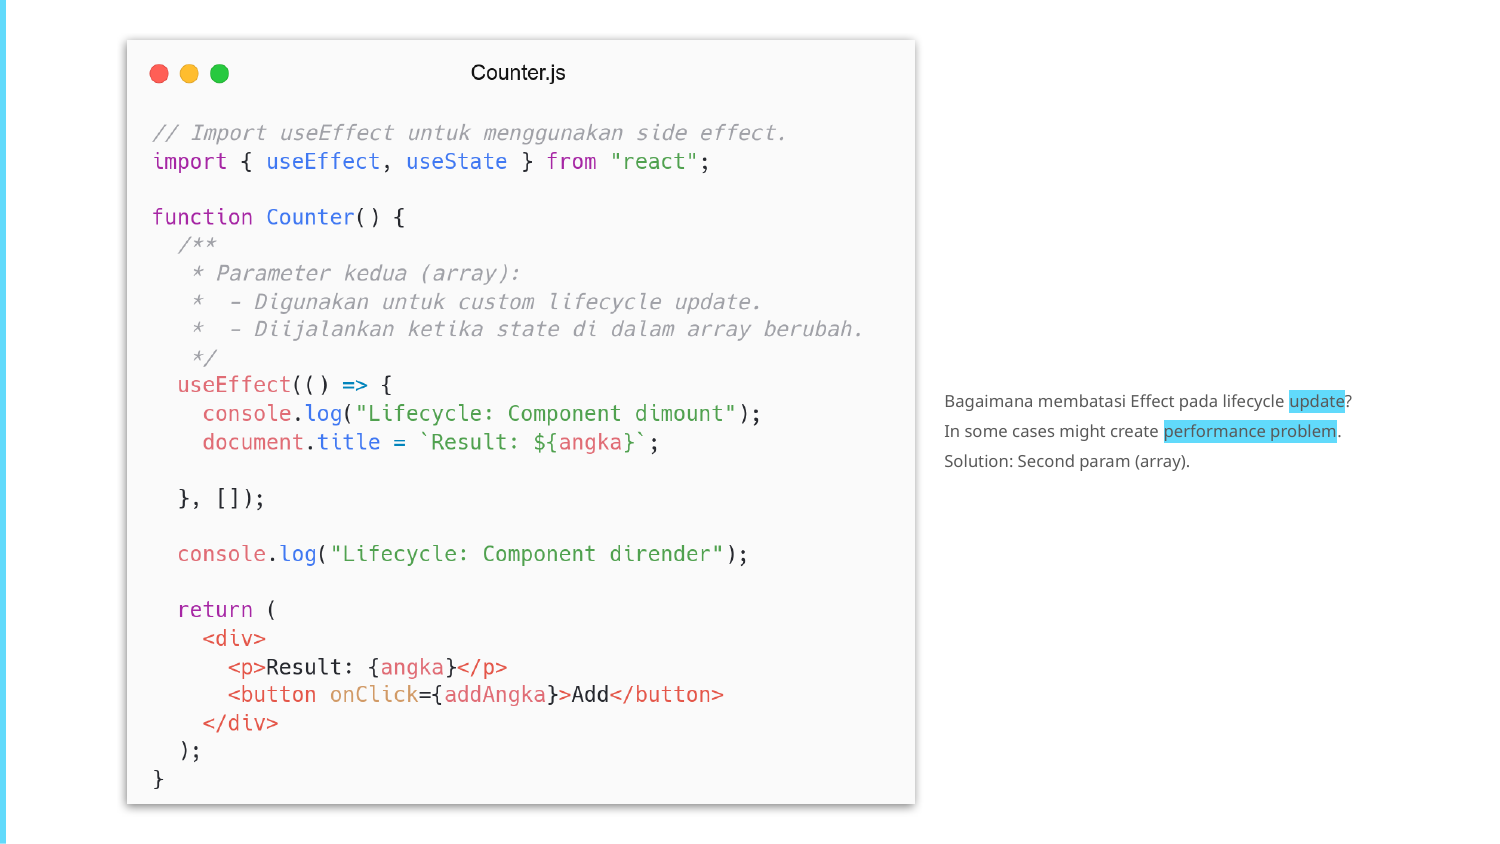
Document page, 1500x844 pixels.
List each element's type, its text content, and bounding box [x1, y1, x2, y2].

text_box [0, 0, 6, 844]
picture [126, 39, 915, 804]
text_box Bagaimana membatasi Effect pada lifecycle update? In some cases might create performance problem. Solution: Second param (array). [929, 366, 1453, 487]
